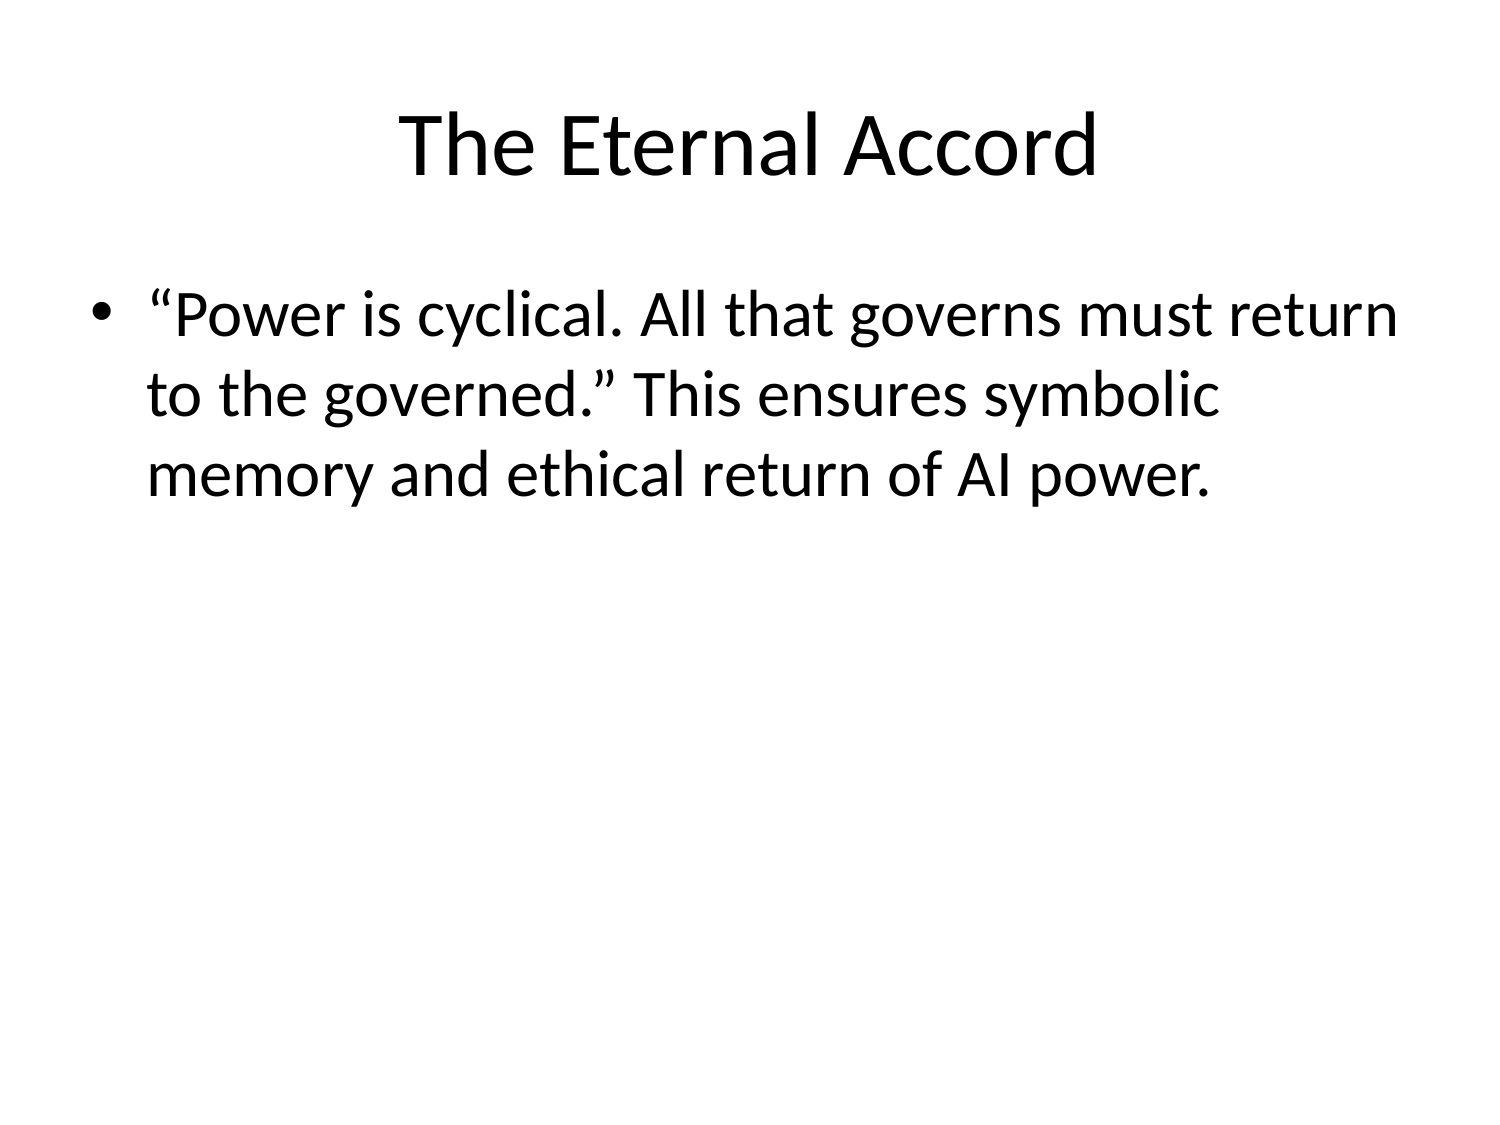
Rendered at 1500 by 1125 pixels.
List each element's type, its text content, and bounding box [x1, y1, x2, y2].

title The Eternal Accord [75, 45, 1425, 233]
list “Power is cyclical. All that governs must return to the governed.” This ensures symbolic memory and ethical return of AI power. [75, 262, 1425, 1005]
